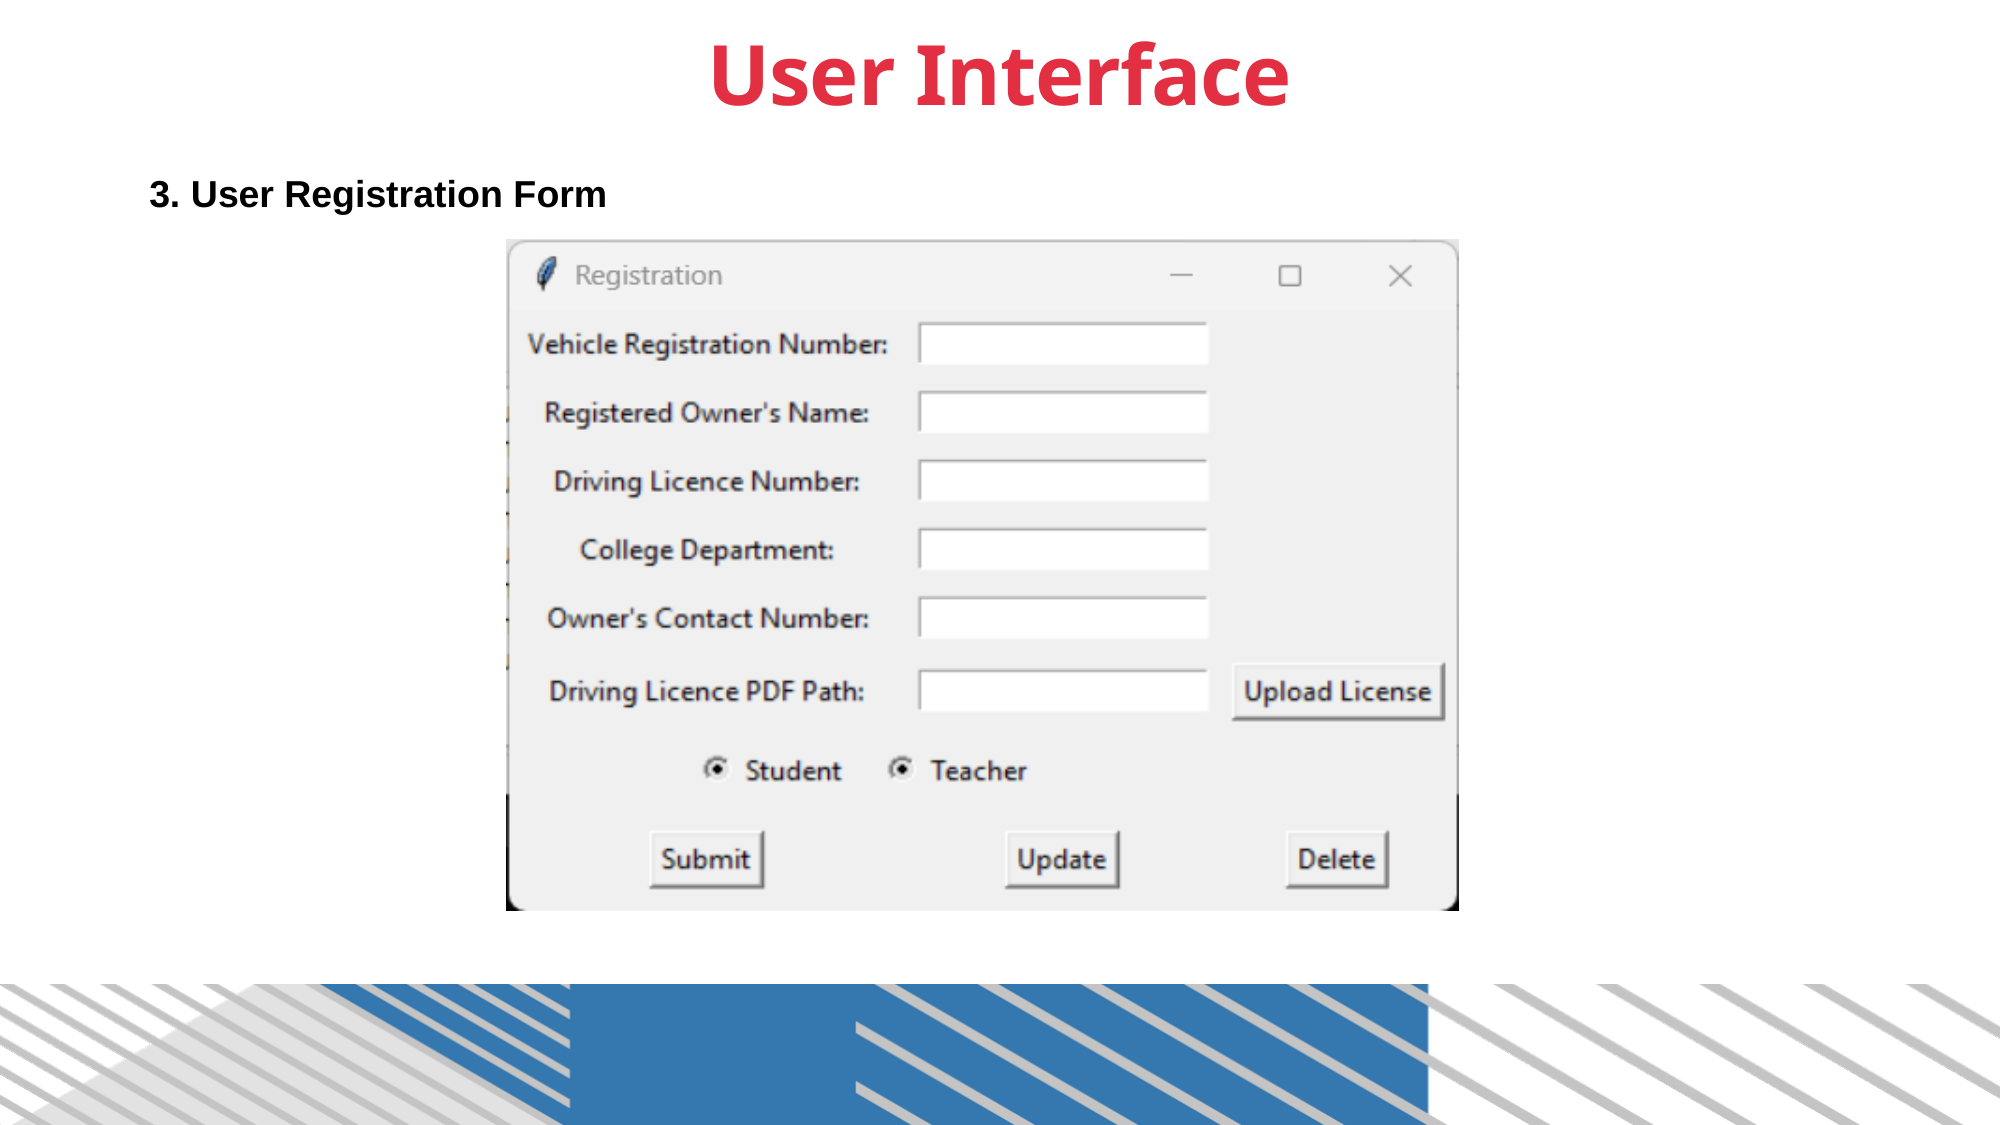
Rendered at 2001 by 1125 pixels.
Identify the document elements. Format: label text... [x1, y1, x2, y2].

title User Interface [250, 20, 1750, 122]
picture [506, 239, 1459, 911]
picture [0, 984, 2000, 1125]
text_box 3. User Registration Form [134, 162, 692, 223]
